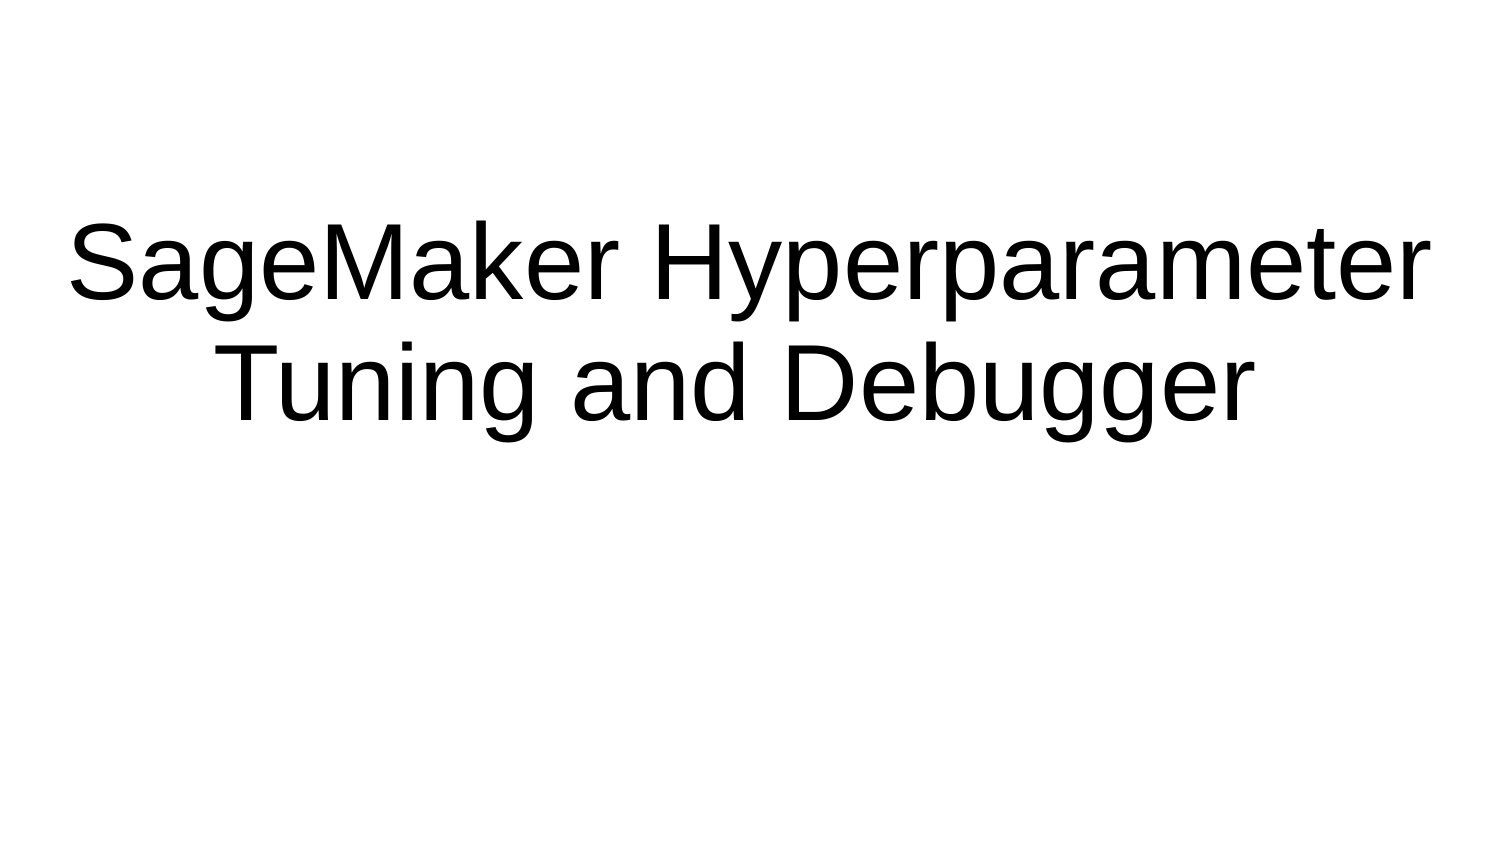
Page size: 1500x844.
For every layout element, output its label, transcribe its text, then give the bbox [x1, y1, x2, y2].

title SageMaker Hyperparameter Tuning and Debugger [51, 122, 1449, 459]
